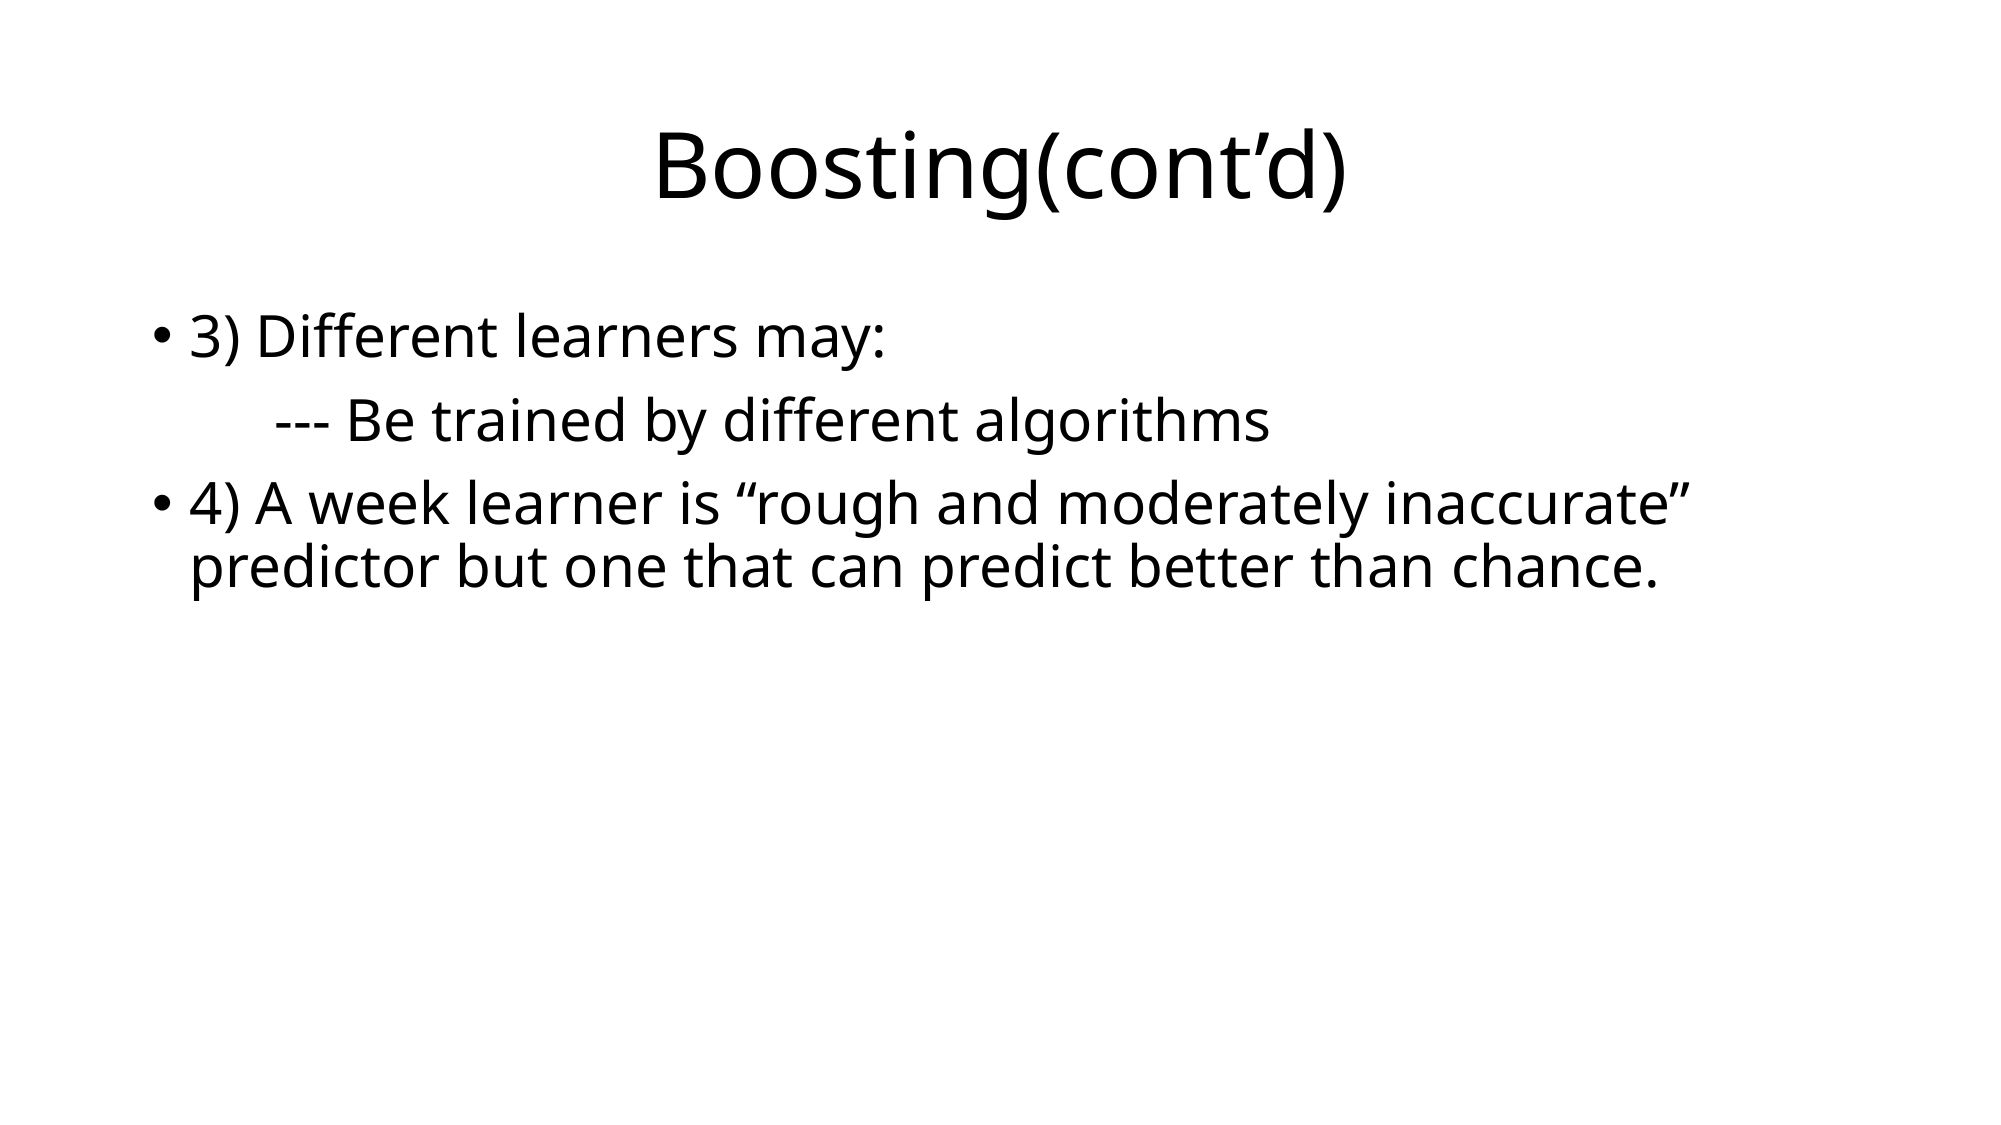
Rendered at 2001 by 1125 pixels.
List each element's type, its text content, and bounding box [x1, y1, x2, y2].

title Boosting(cont’d) [137, 59, 1863, 278]
list 3) Different learners may: --- Be trained by different algorithms 4) A week learner is “rough and moderately inaccurate” predictor but one that can predict better than chance. [137, 299, 1863, 1014]
